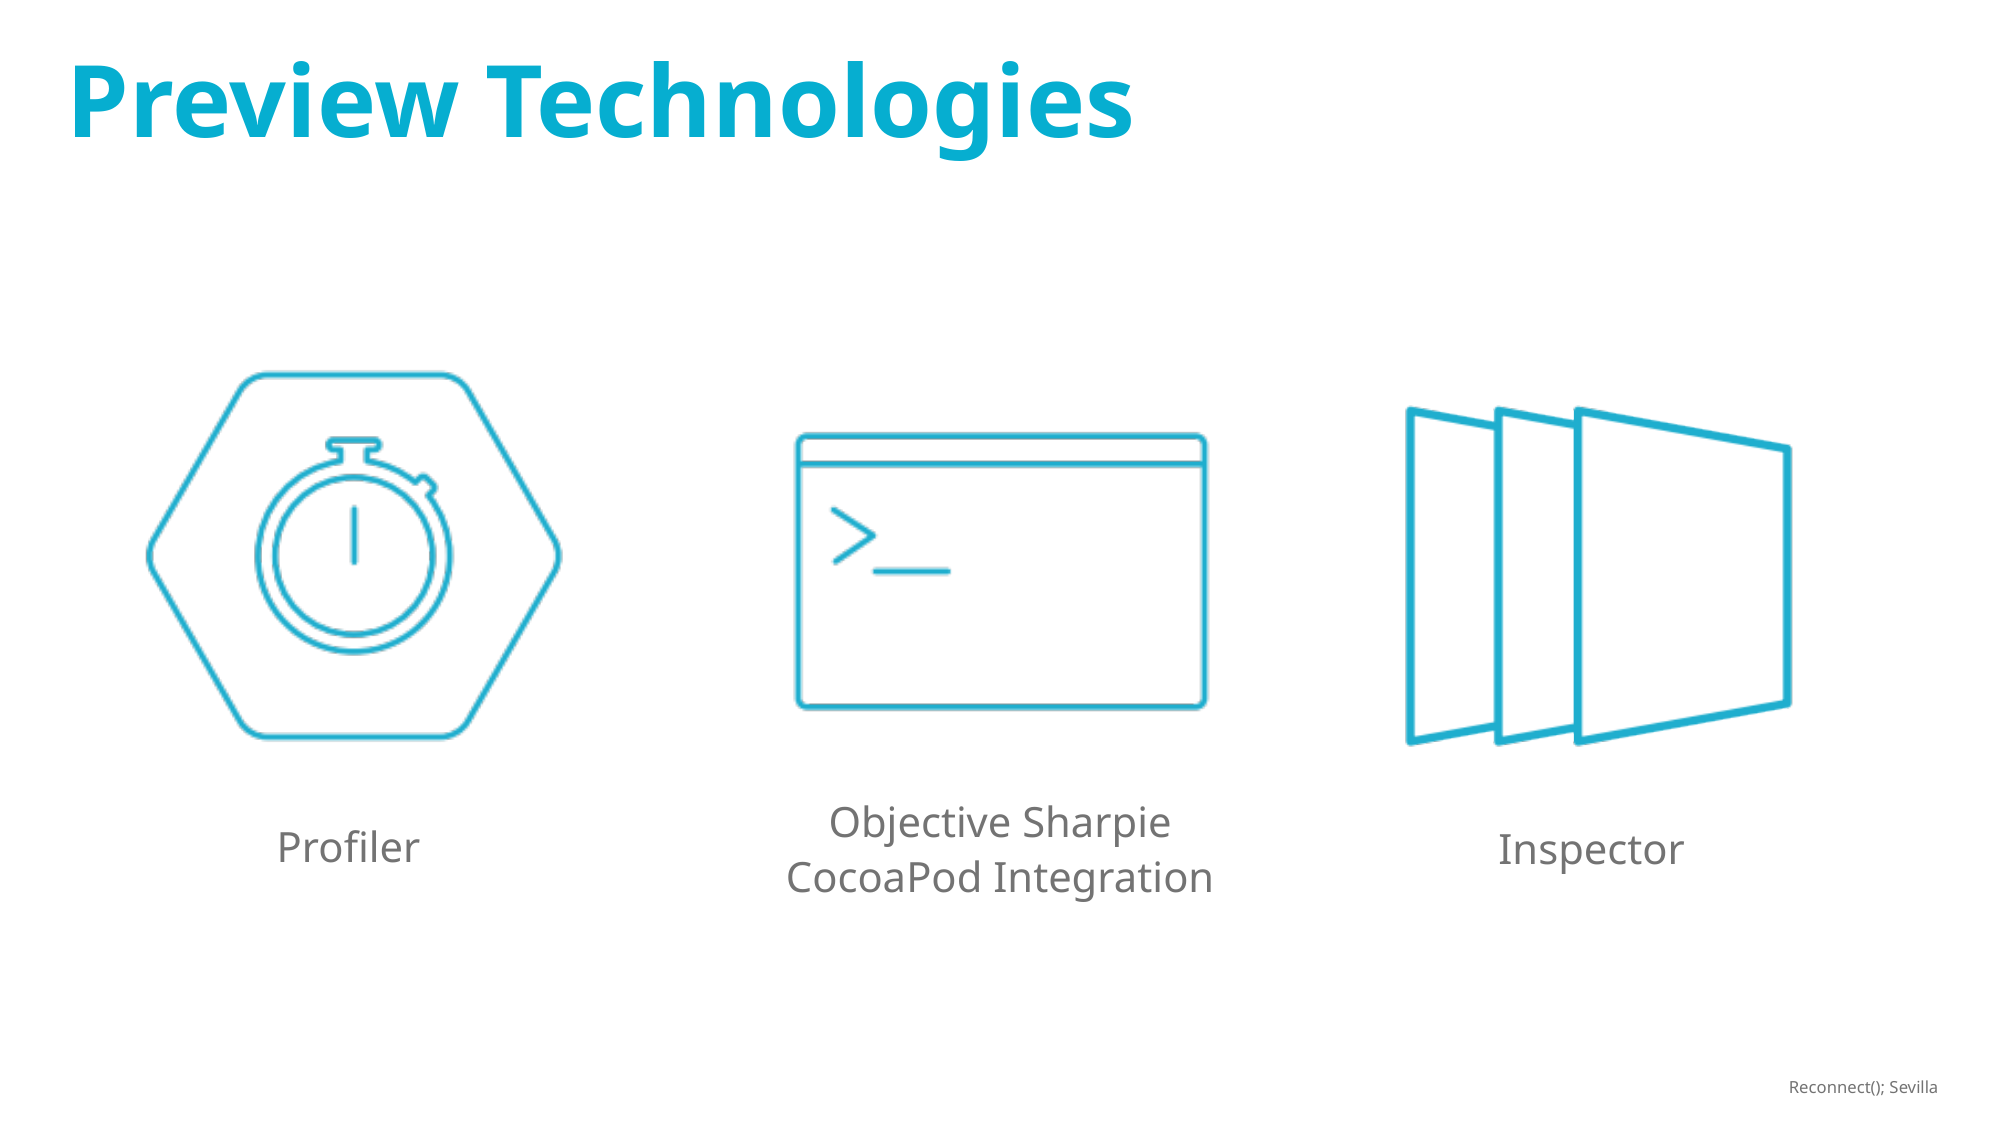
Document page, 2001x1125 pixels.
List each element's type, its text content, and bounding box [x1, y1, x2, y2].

text_box Objective Sharpie CocoaPod Integration [768, 842, 1232, 909]
text_box Profiler [139, 822, 558, 879]
title Preview Technologies [44, 33, 1956, 195]
picture [85, 296, 611, 822]
picture [737, 148, 1950, 899]
